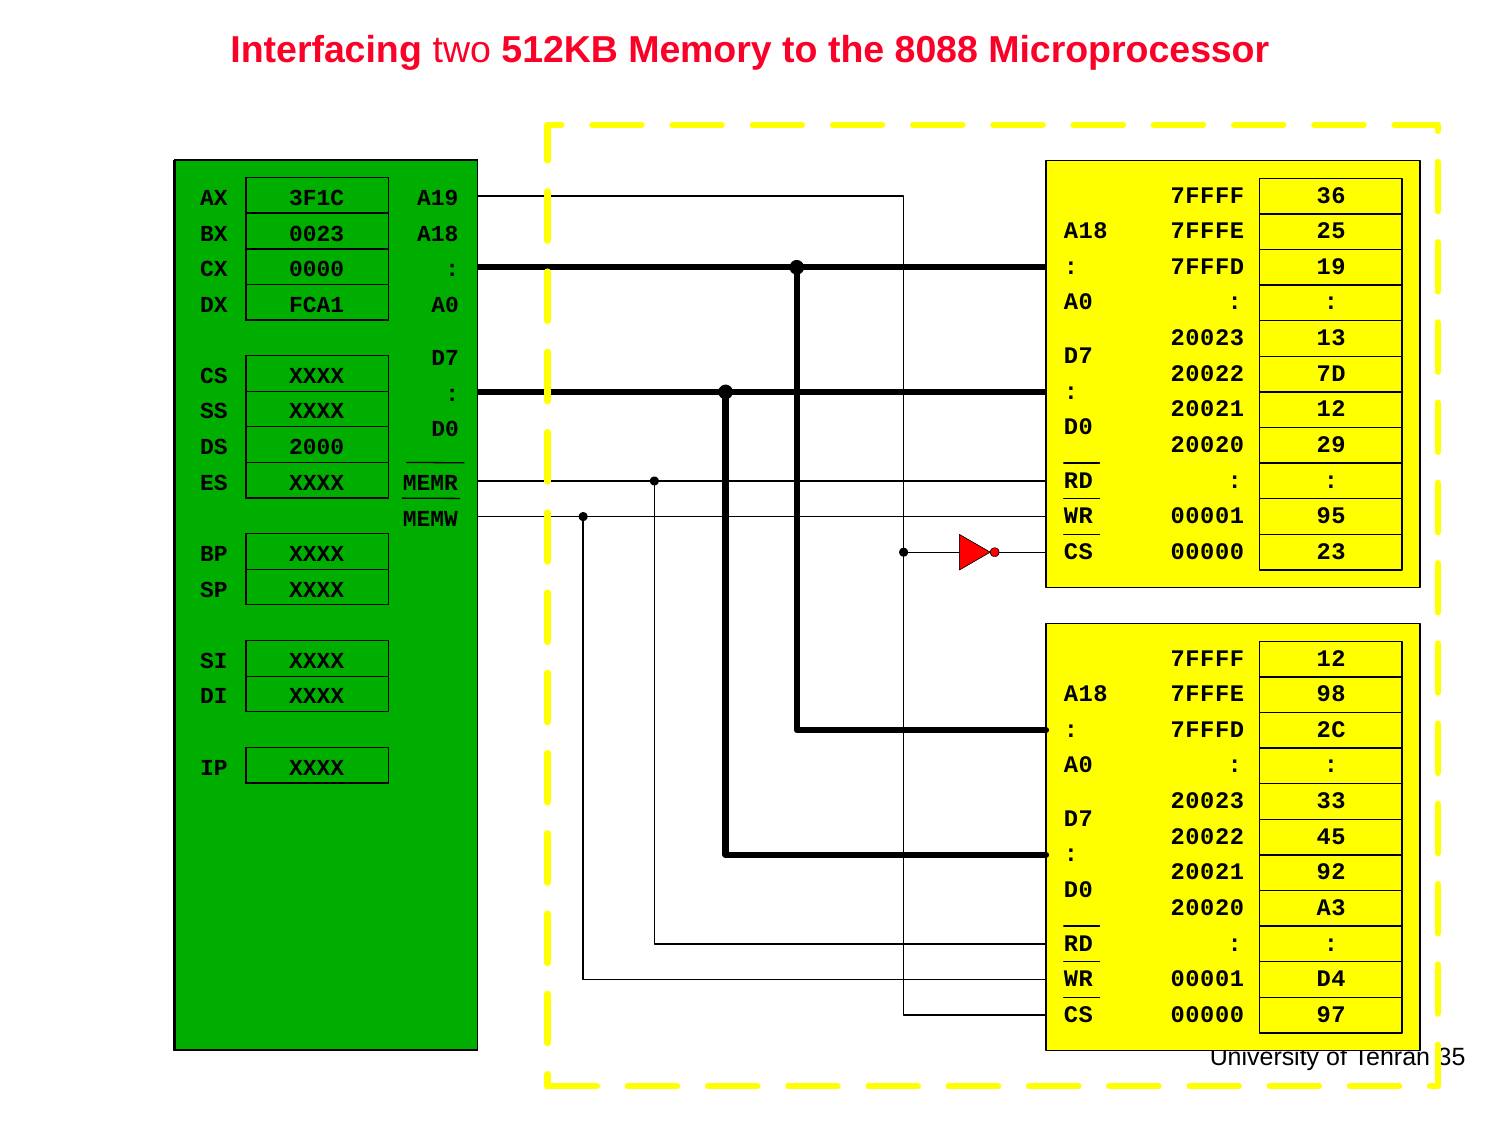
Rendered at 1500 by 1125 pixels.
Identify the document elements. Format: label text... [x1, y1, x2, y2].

title Interfacing two 512KB Memory to the 8088 Microprocessor [162, 12, 1338, 88]
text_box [174, 159, 478, 1051]
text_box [170, 112, 1451, 1099]
